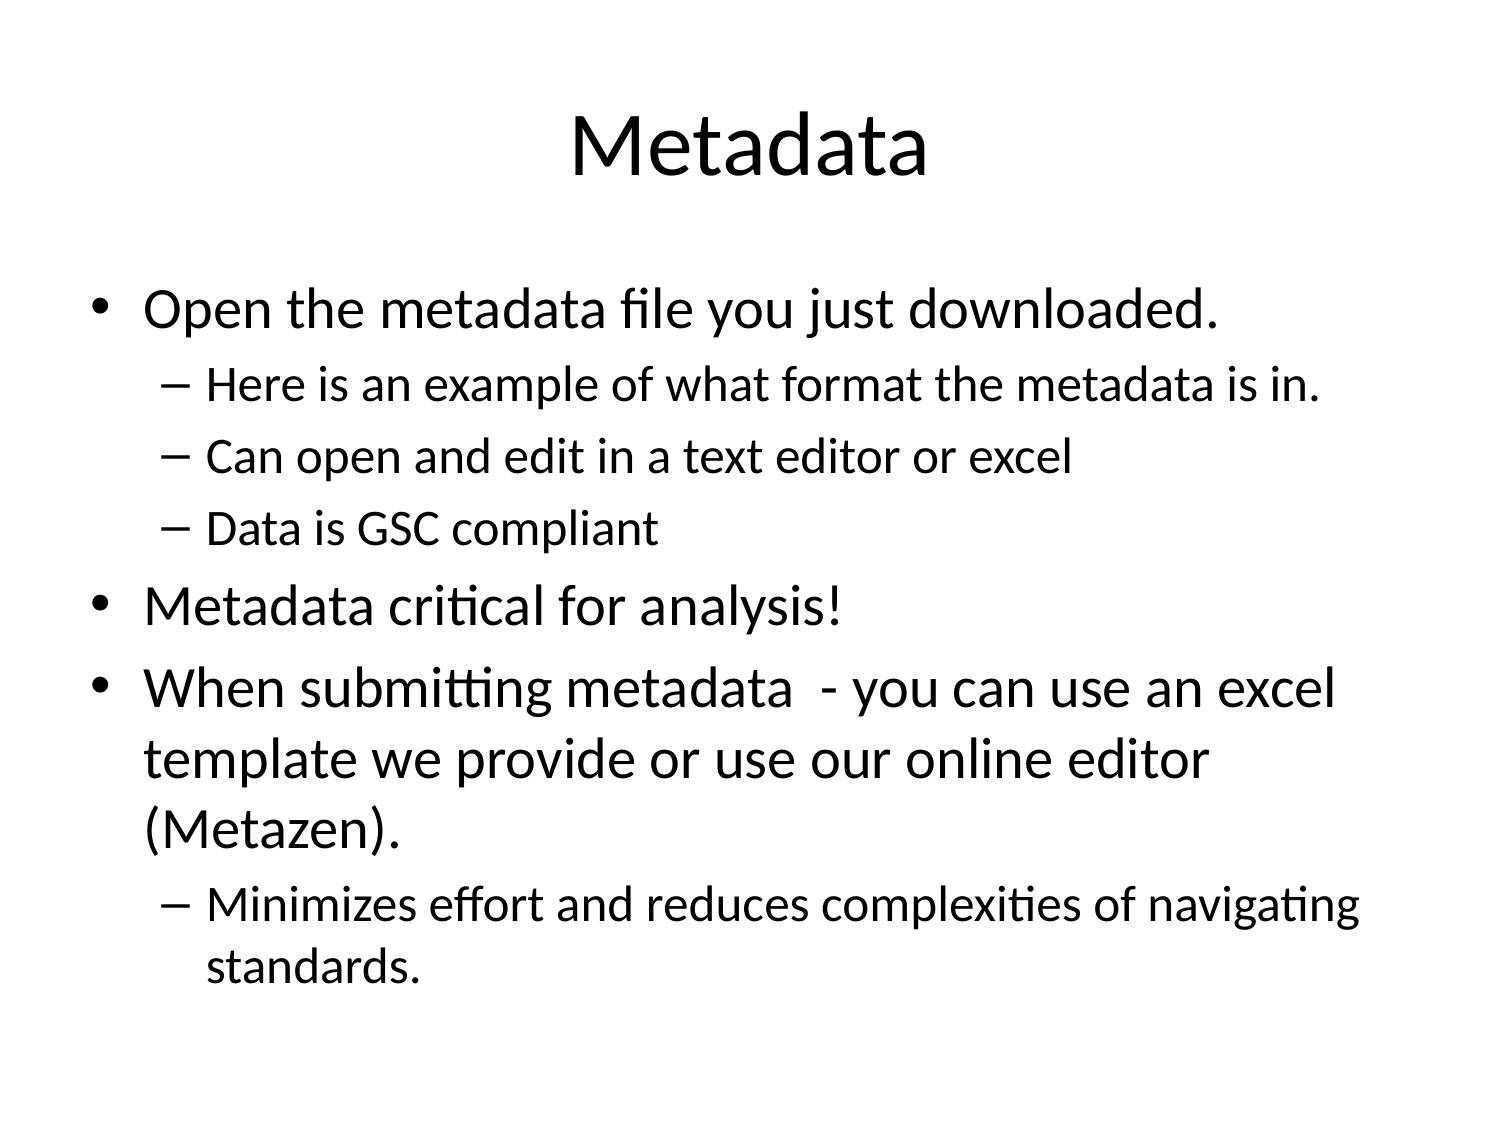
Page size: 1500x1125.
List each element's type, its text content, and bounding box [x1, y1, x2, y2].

title Metadata [75, 45, 1425, 233]
list Open the metadata file you just downloaded. Here is an example of what format the metadata is in. Can open and edit in a text editor or excel Data is GSC compliant Metadata critical for analysis! When submitting metadata - you can use an excel template we provide or use our online editor (Metazen). Minimizes effort and reduces complexities of navigating standards. [75, 262, 1425, 1005]
